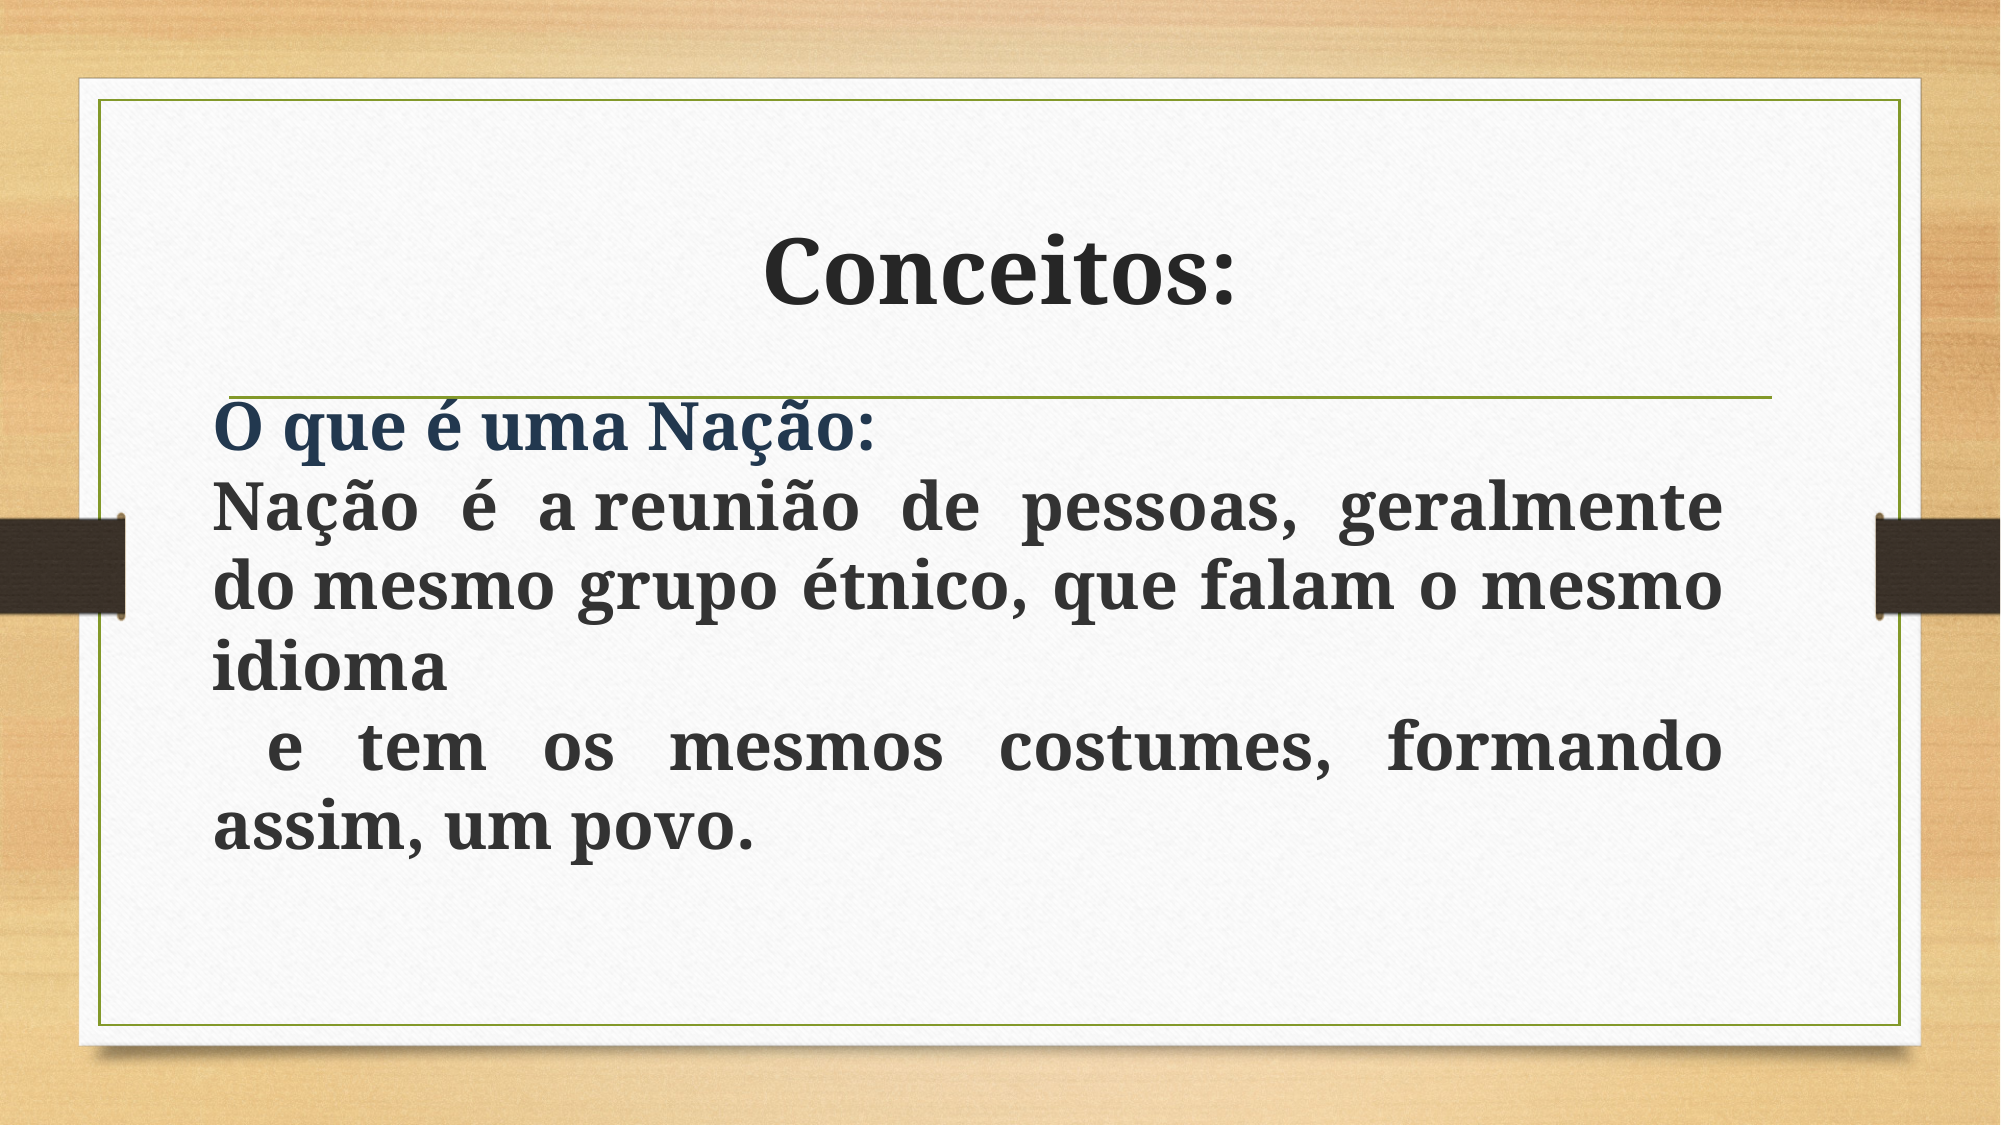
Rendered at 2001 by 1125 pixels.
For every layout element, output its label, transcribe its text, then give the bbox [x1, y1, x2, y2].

picture [0, 0, 2001, 1125]
title Conceitos: [212, 161, 1788, 375]
list O que é uma Nação: Nação é a reunião de pessoas, geralmente do mesmo grupo étnico, que falam o mesmo idioma e tem os mesmos costumes, formando assim, um povo. [212, 304, 1727, 943]
